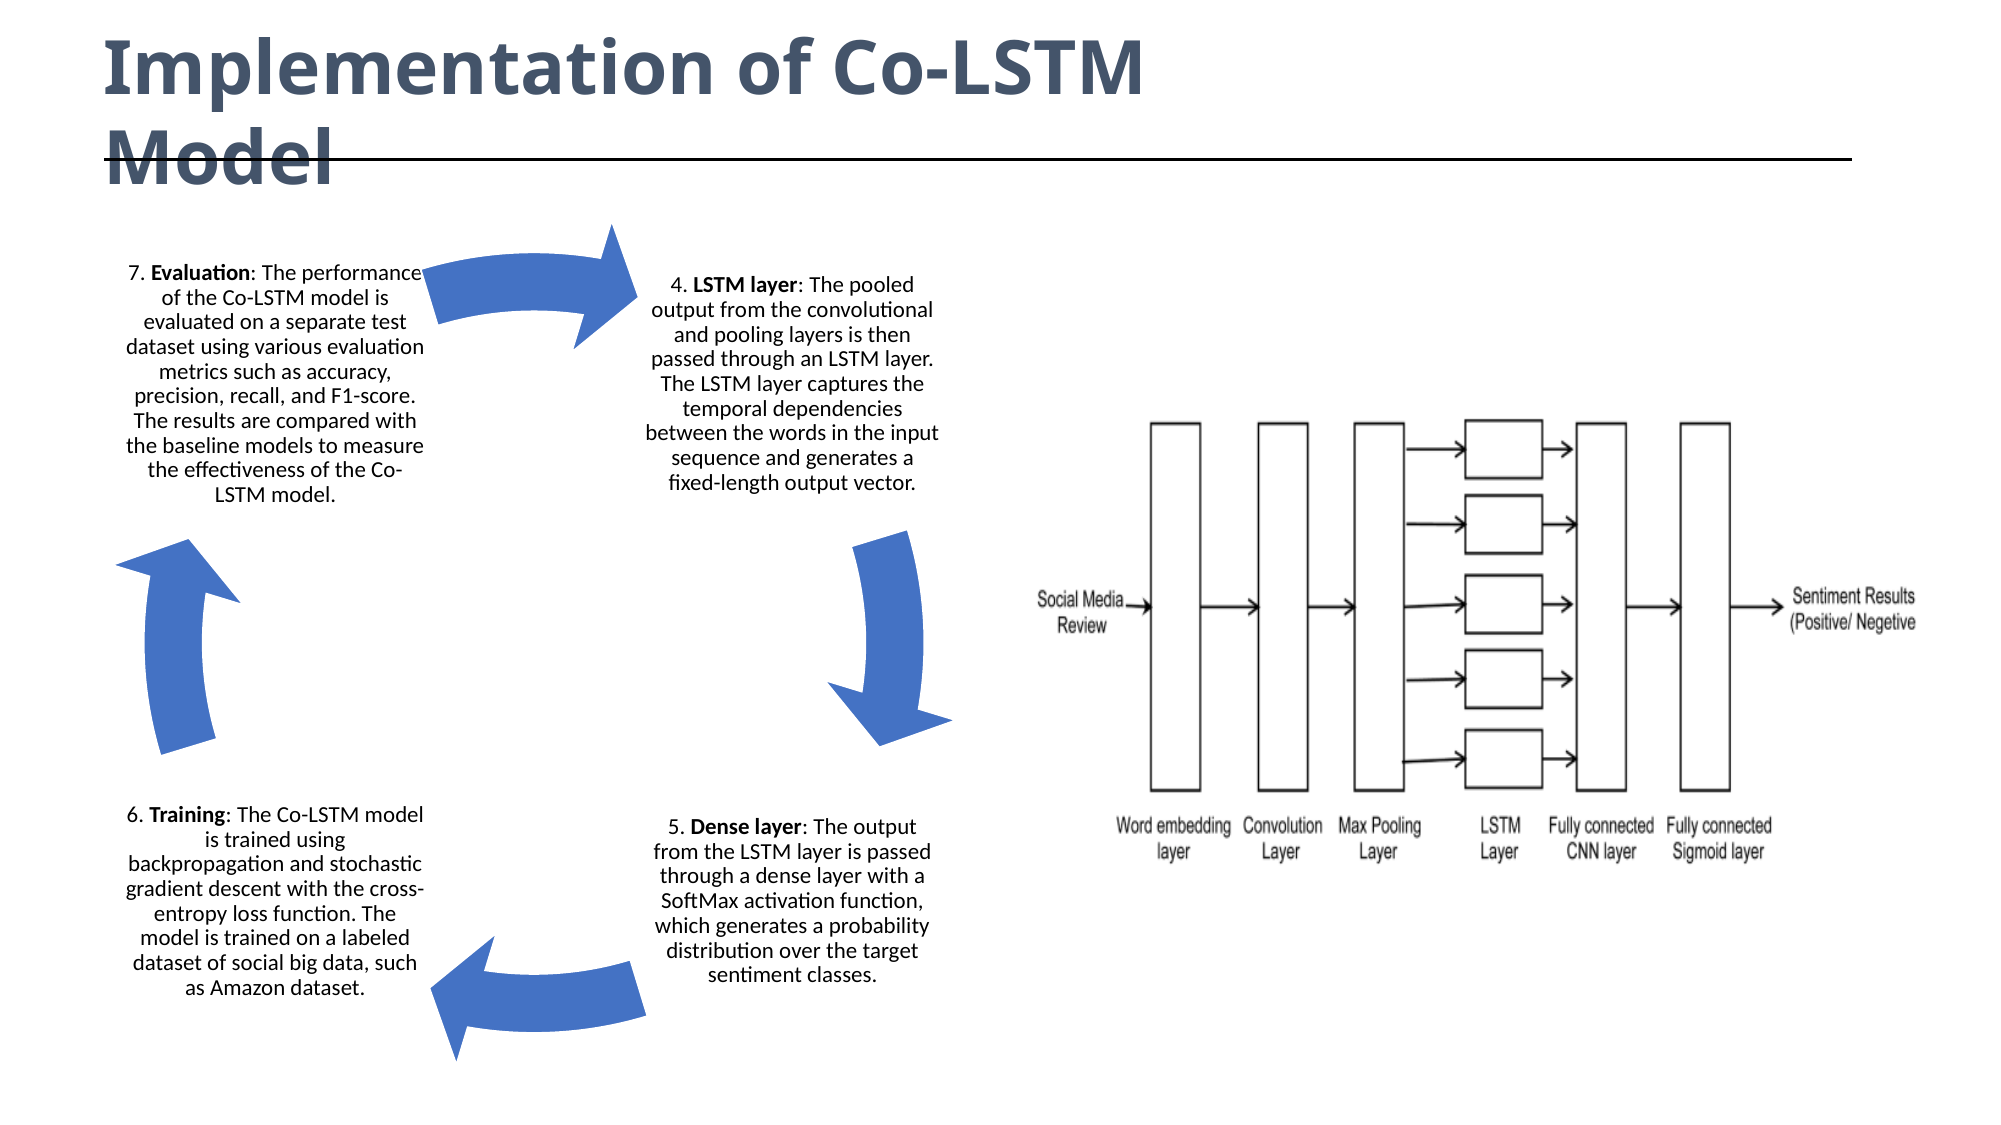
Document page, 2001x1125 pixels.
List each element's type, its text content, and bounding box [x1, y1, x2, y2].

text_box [103, 200, 964, 1085]
picture [999, 388, 1946, 877]
text_box Implementation of Co-LSTM Model [88, 40, 1364, 179]
